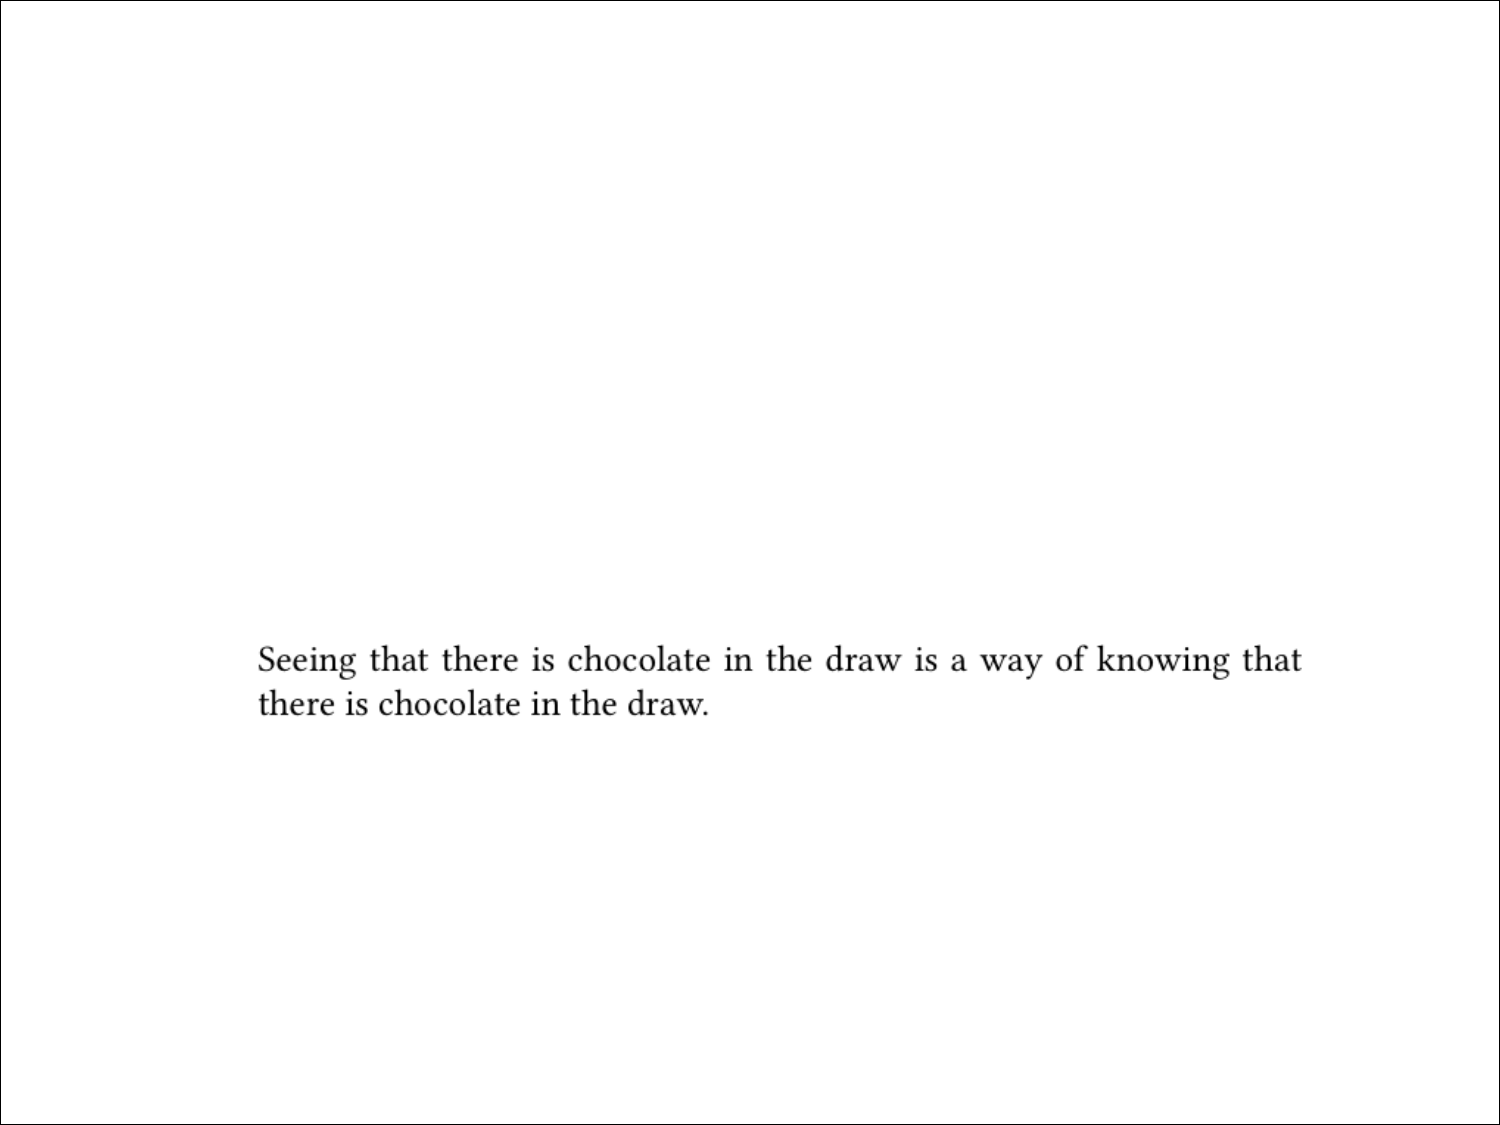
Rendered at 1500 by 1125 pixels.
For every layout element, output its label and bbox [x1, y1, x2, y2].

text_box [0, 0, 1500, 1125]
picture [249, 620, 1319, 736]
